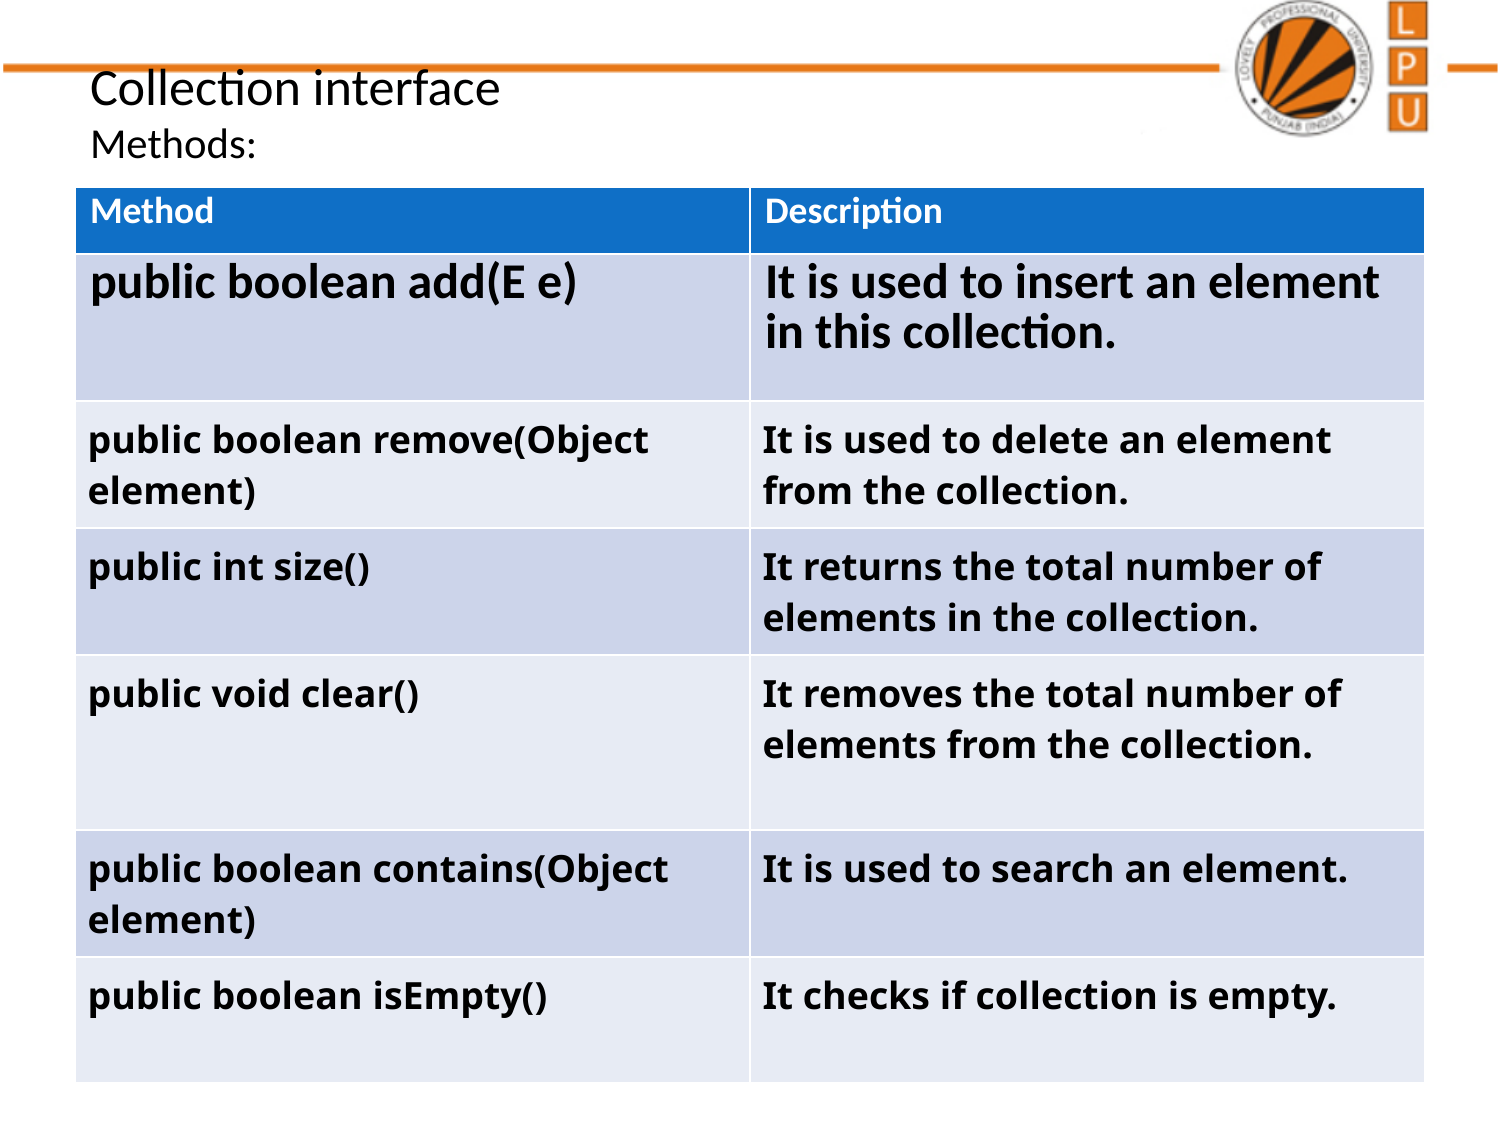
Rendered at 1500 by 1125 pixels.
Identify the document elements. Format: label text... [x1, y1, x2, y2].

table_cell public boolean isEmpty() [76, 958, 749, 1082]
table_cell It is used to insert an element in this collection. [751, 255, 1424, 400]
table_cell It returns the total number of elements in the collection. [751, 529, 1424, 654]
picture [3, 0, 1500, 155]
table_cell It is used to delete an element from the collection. [751, 402, 1424, 527]
table_cell public int size() [76, 529, 749, 654]
title Collection interface Methods: [75, 45, 1425, 175]
table_cell public boolean add(E e) [76, 255, 749, 400]
table_cell public boolean remove(Object element) [76, 402, 749, 527]
table_cell public void clear() [76, 656, 749, 829]
table_header Description [751, 188, 1424, 253]
table_cell It checks if collection is empty. [751, 958, 1424, 1082]
table_cell It removes the total number of elements from the collection. [751, 656, 1424, 829]
table_cell public boolean contains(Object element) [76, 831, 749, 956]
table_cell It is used to search an element. [751, 831, 1424, 956]
table_header Method [76, 188, 749, 253]
